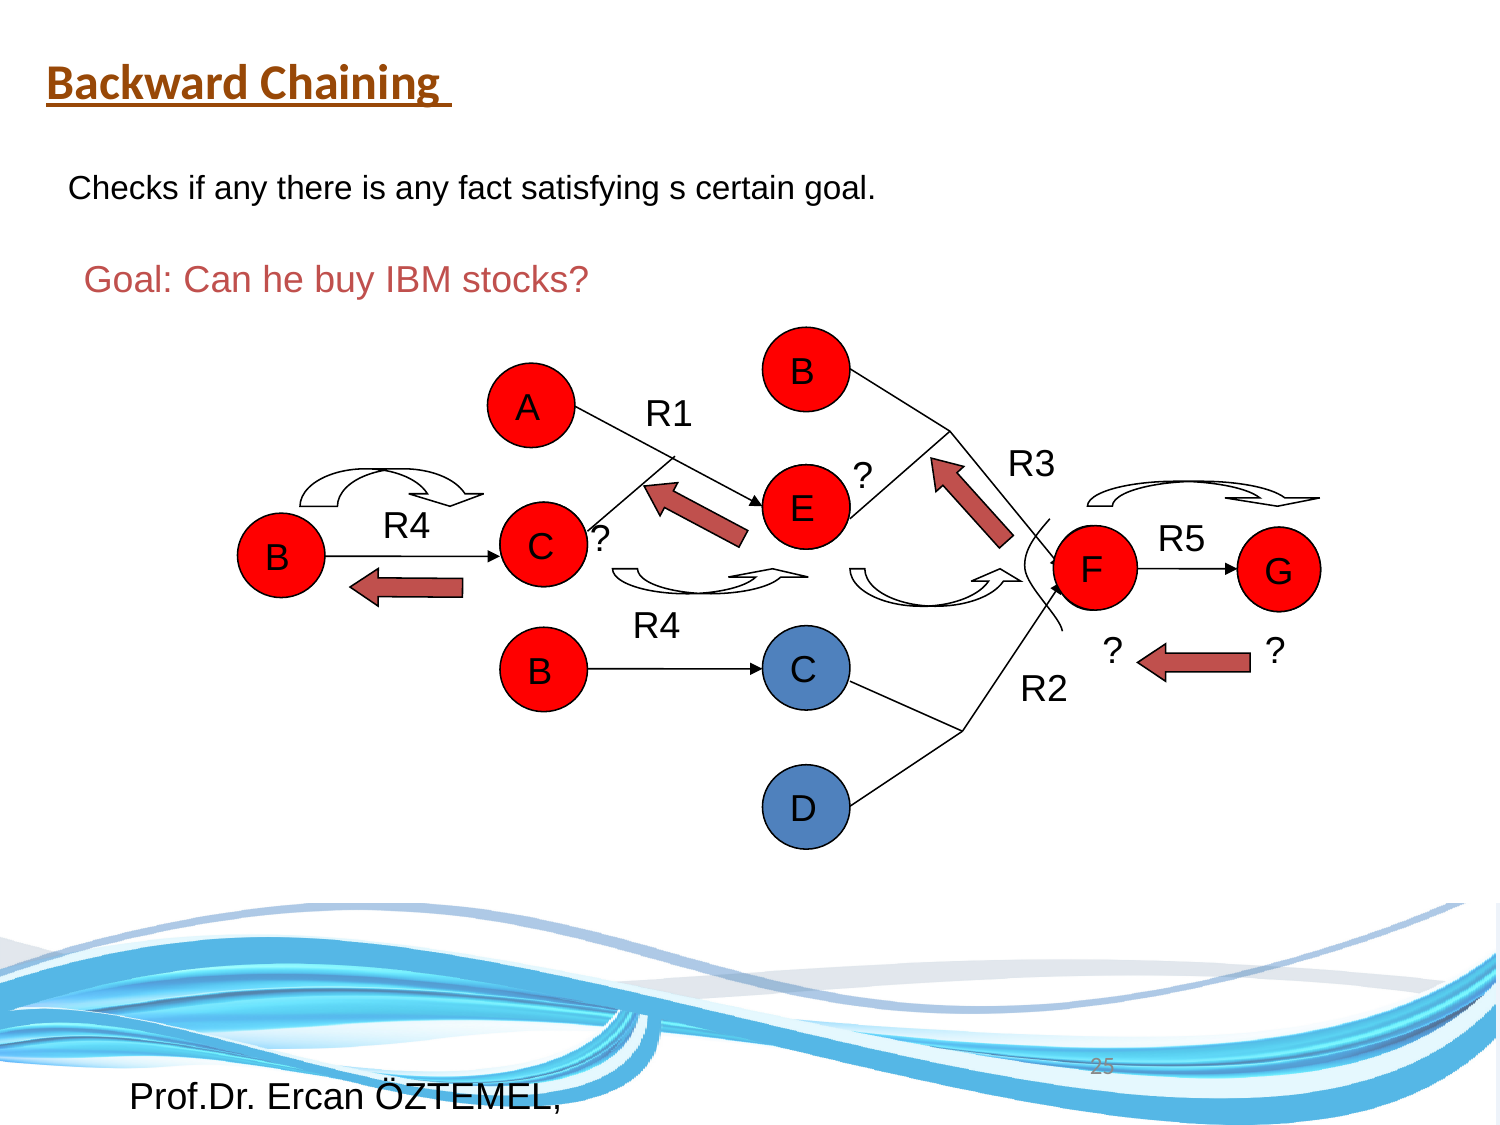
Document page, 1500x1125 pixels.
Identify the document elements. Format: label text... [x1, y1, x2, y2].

text_box [931, 458, 1014, 549]
text_box B [237, 513, 325, 598]
text_box [324, 550, 500, 563]
text_box B [762, 327, 850, 412]
text_box ? [837, 443, 888, 504]
text_box C [499, 502, 588, 587]
text_box ? [1250, 618, 1300, 679]
text_box G [1237, 527, 1321, 612]
text_box B [499, 627, 588, 712]
text_box E [762, 464, 850, 550]
text_box R4 [367, 493, 446, 554]
text_box [300, 468, 484, 507]
text_box [612, 568, 809, 594]
text_box R2 [1005, 656, 1083, 716]
text_box [849, 568, 1021, 607]
text_box [350, 568, 463, 607]
text_box R1 [630, 381, 708, 441]
slide_number 25 [1074, 1042, 1425, 1103]
text_box [1138, 643, 1250, 682]
text_box [1138, 562, 1237, 575]
text_box Goal: Can he buy IBM stocks? [68, 247, 605, 308]
text_box R3 [993, 431, 1071, 491]
text_box ? [1087, 618, 1138, 679]
text_box Checks if any there is any fact satisfying s certain goal. [53, 172, 1379, 212]
picture [0, 903, 1500, 1125]
text_box Backward Chaining [31, 42, 467, 118]
text_box R4 [618, 593, 696, 654]
text_box [1087, 481, 1320, 507]
text_box [1024, 518, 1063, 632]
text_box A [487, 363, 575, 448]
text_box [587, 662, 763, 676]
text_box C [762, 625, 850, 711]
text_box D [762, 764, 850, 850]
text_box [639, 441, 762, 507]
text_box ? [575, 506, 625, 566]
text_box R5 [1143, 506, 1221, 566]
text_box F [1053, 525, 1138, 611]
text_box [644, 482, 748, 548]
